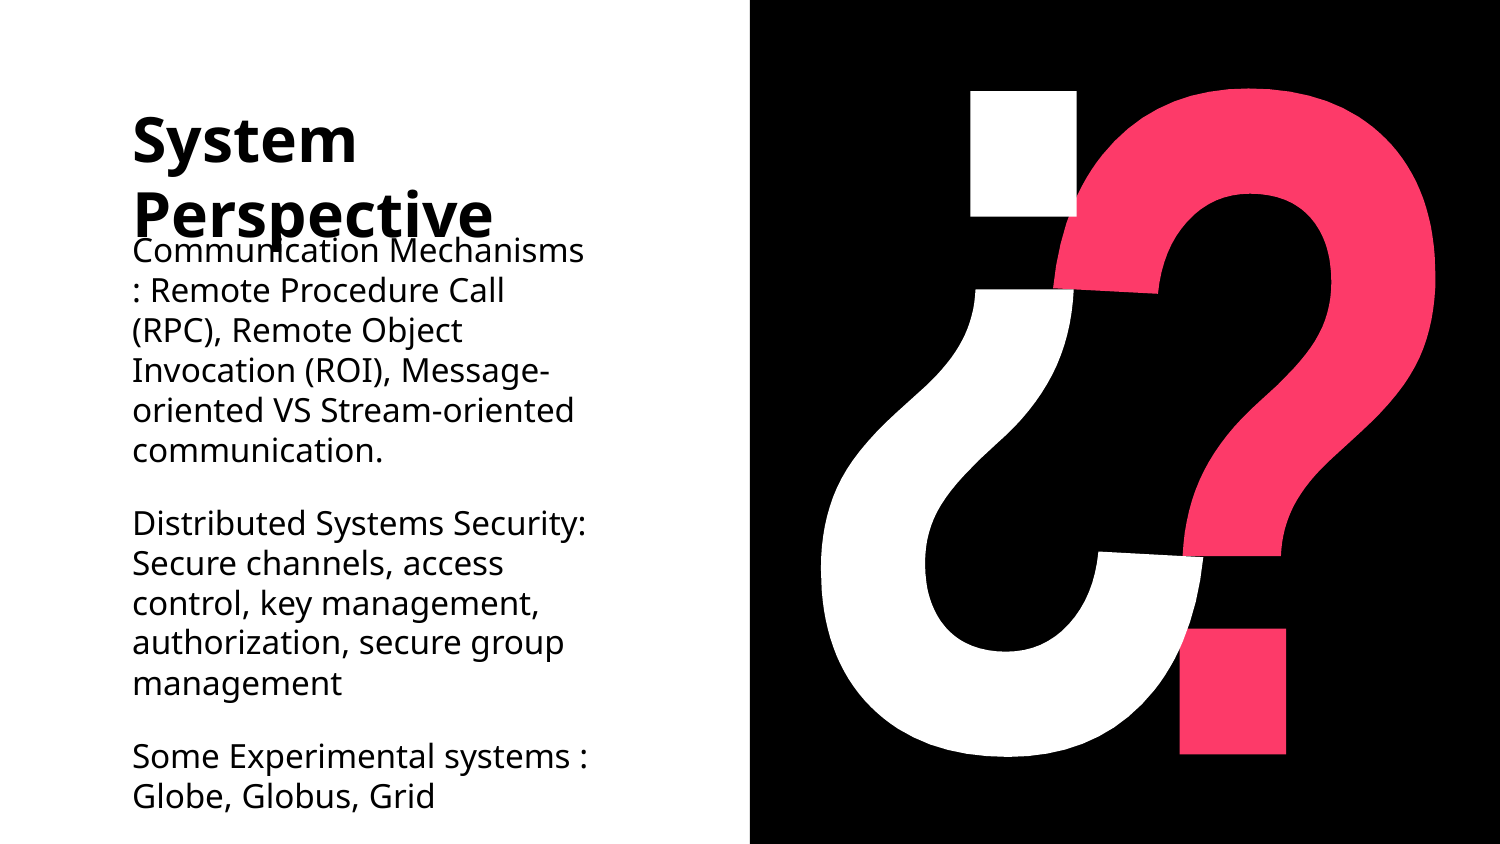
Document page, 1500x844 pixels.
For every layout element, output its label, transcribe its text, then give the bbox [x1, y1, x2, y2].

list Communication Mechanisms : Remote Procedure Call (RPC), Remote Object Invocation (ROI), Message-oriented VS Stream-oriented communication. Distributed Systems Security: Secure channels, access control, key management, authorization, secure group management Some Experimental systems : Globe, Globus, Grid [116, 245, 609, 830]
title System Perspective [116, 85, 610, 210]
